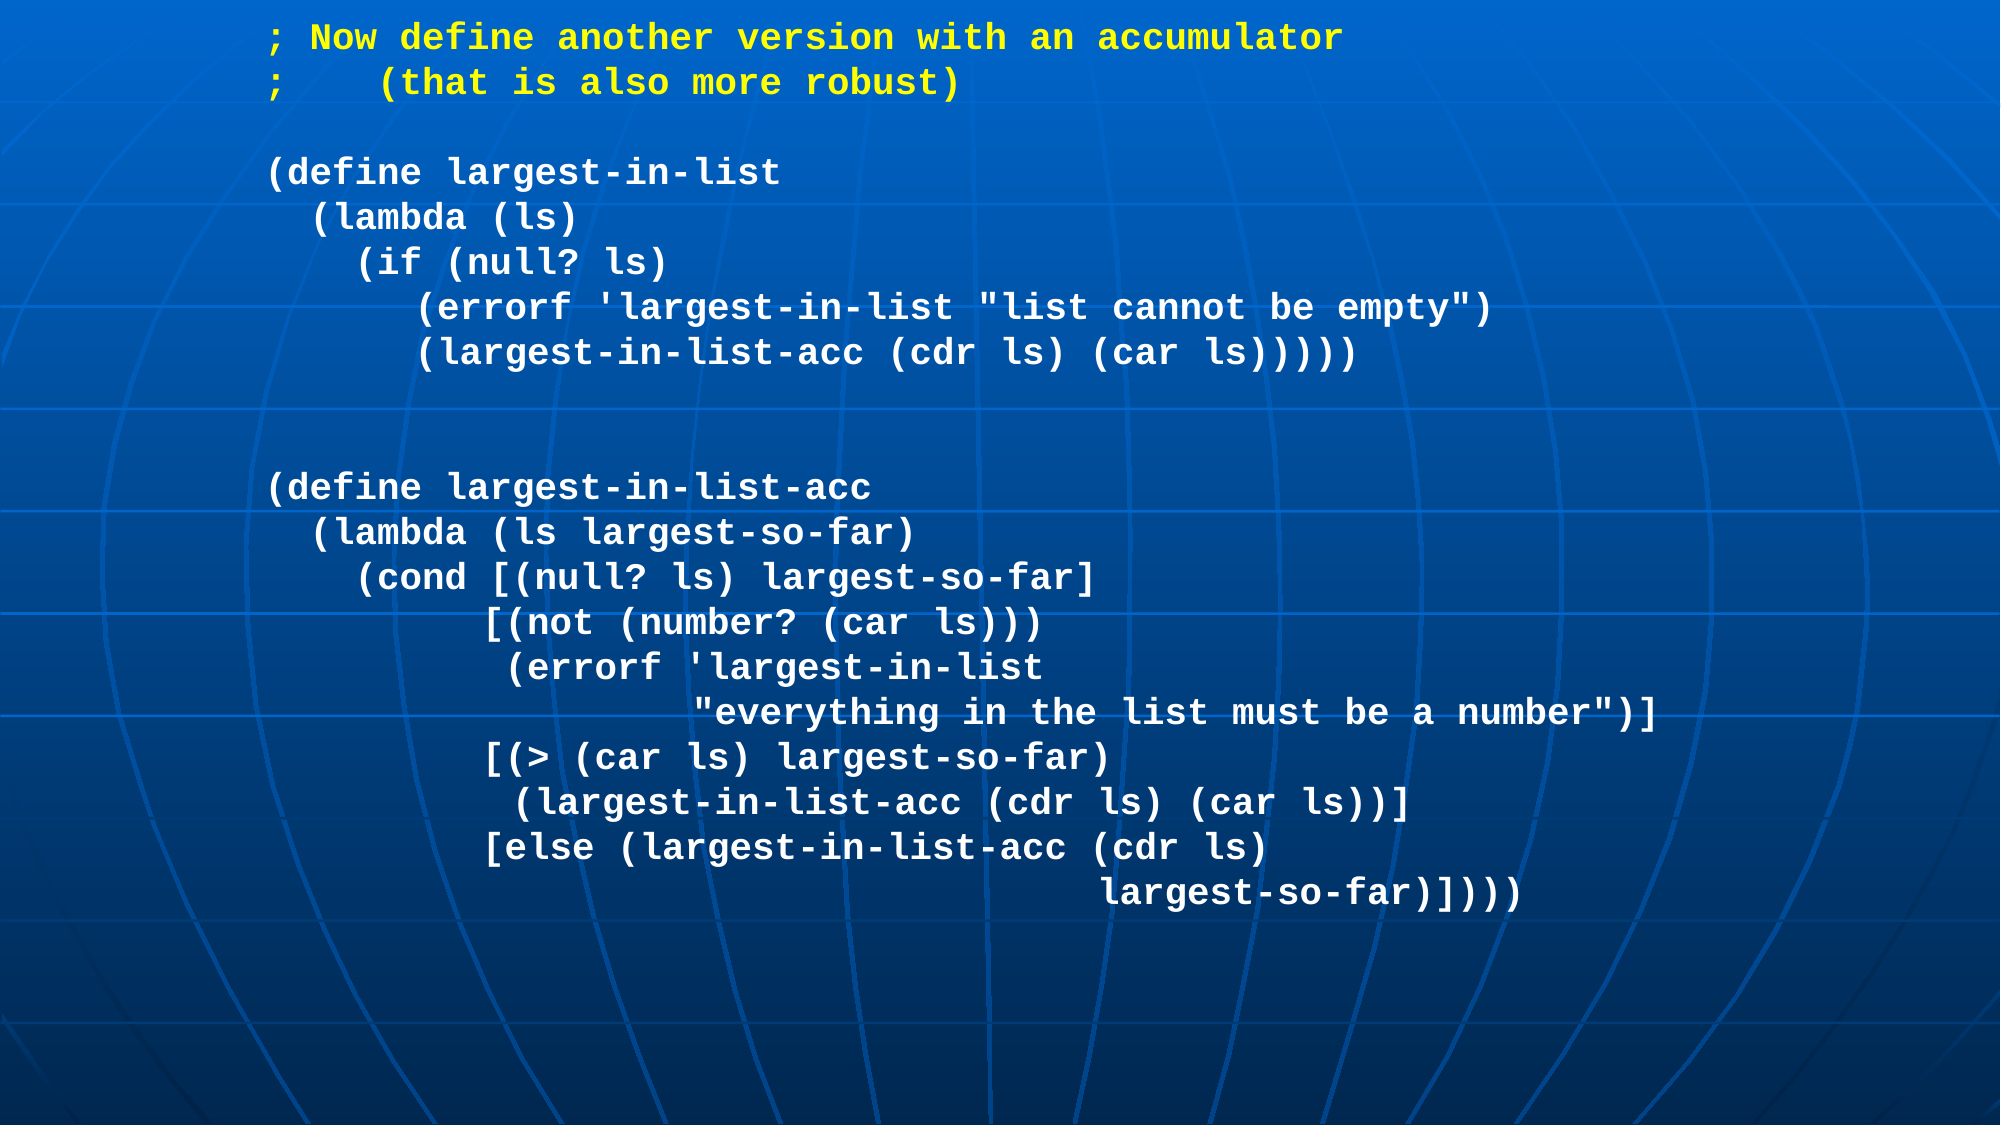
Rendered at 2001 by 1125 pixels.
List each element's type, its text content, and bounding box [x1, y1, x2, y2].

text_box ; Now define another version with an accumulator ; (that is also more robust) (define largest-in-list (lambda (ls) (if (null? ls) (errorf 'largest-in-list "list cannot be empty") (largest-in-list-acc (cdr ls) (car ls))))) (define largest-in-list-acc (lambda (ls largest-so-far) (cond [(null? ls) largest-so-far] [(not (number? (car ls))) (errorf 'largest-in-list "everything in the list must be a number")] [(> (car ls) largest-so-far) (largest-in-list-acc (cdr ls) (car ls))] [else (largest-in-list-acc (cdr ls) largest-so-far)]))) [249, 4, 1750, 920]
